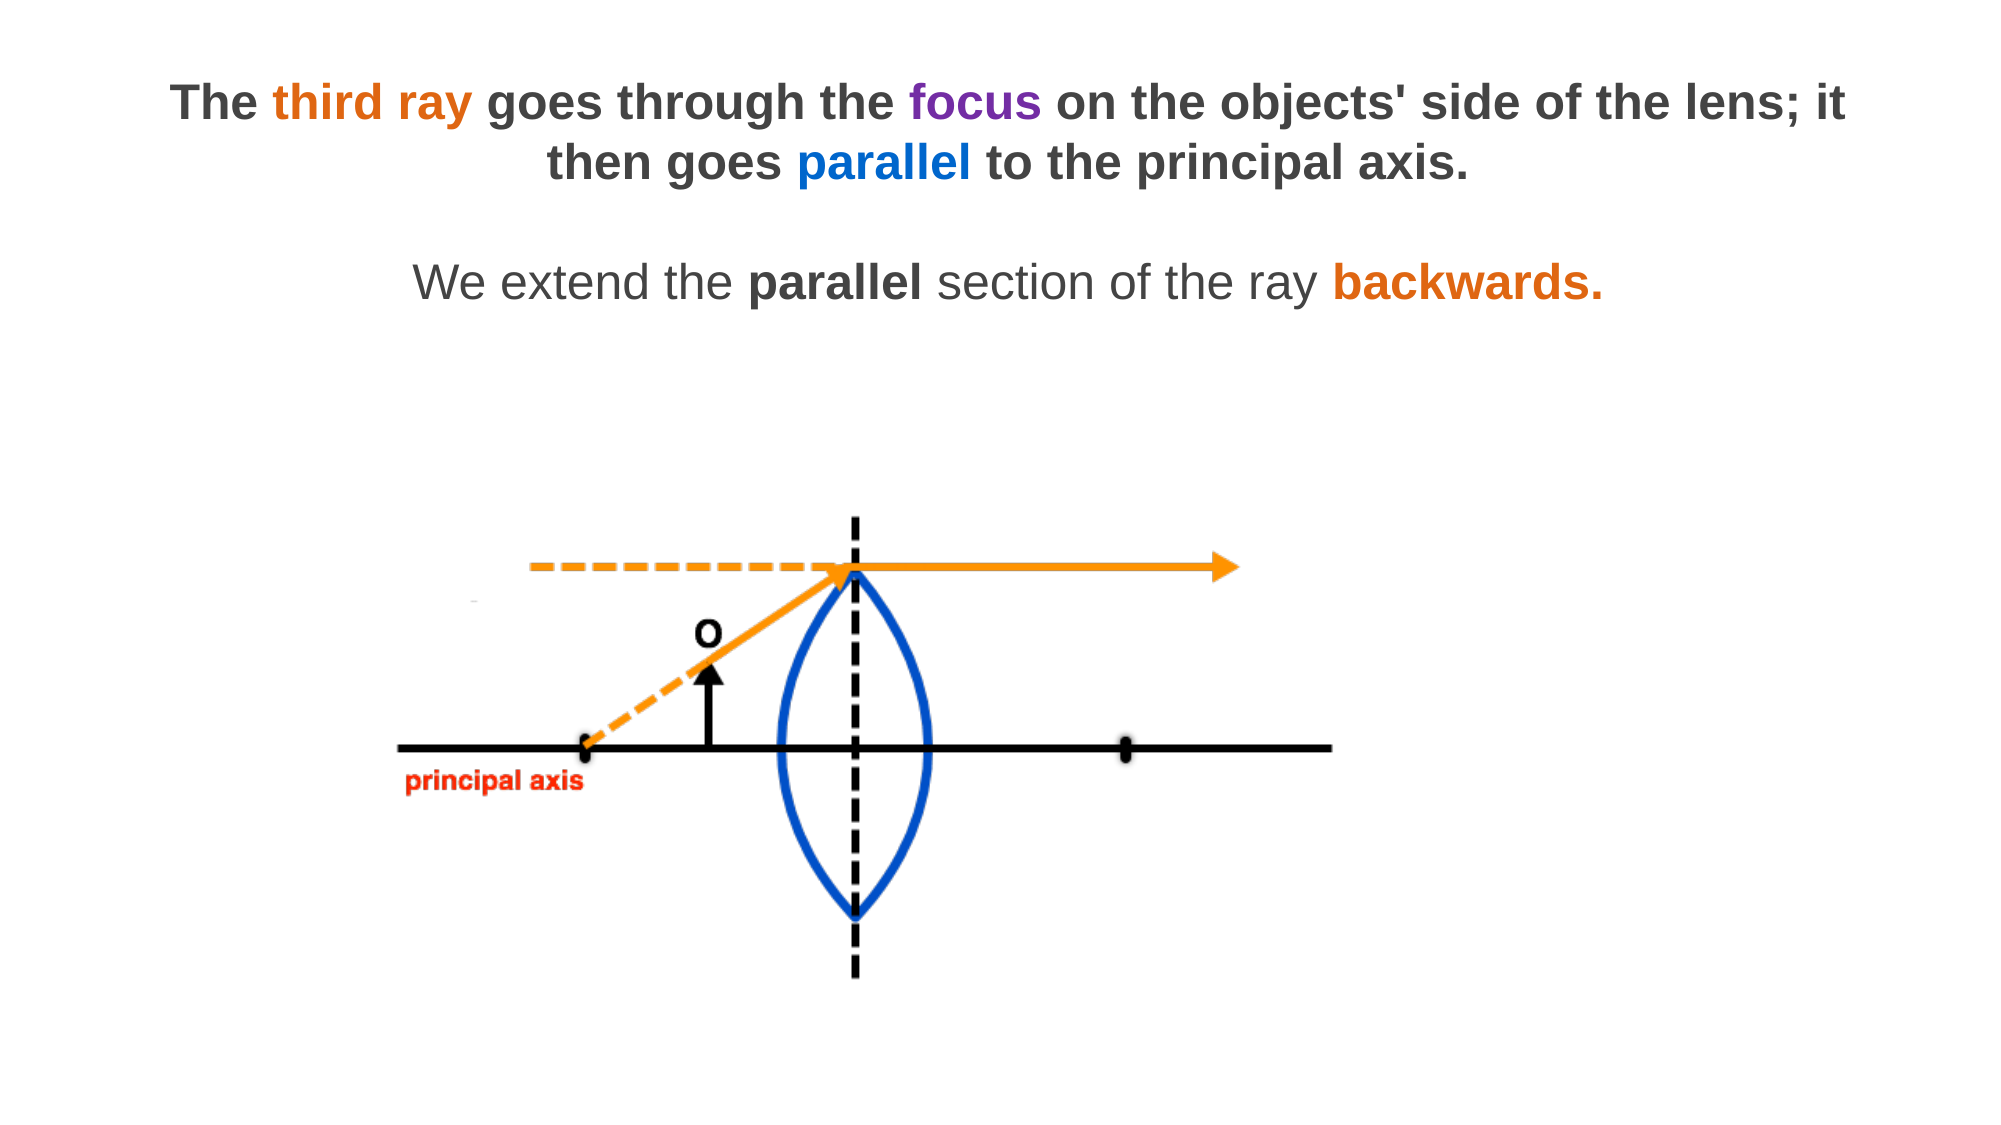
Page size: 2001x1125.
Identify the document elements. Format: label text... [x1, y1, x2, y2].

text_box The third ray goes through the focus on the objects' side of the lens; it then goes parallel to the principal axis. We extend the parallel section of the ray backwards. [129, 62, 1888, 317]
picture [368, 507, 1344, 981]
